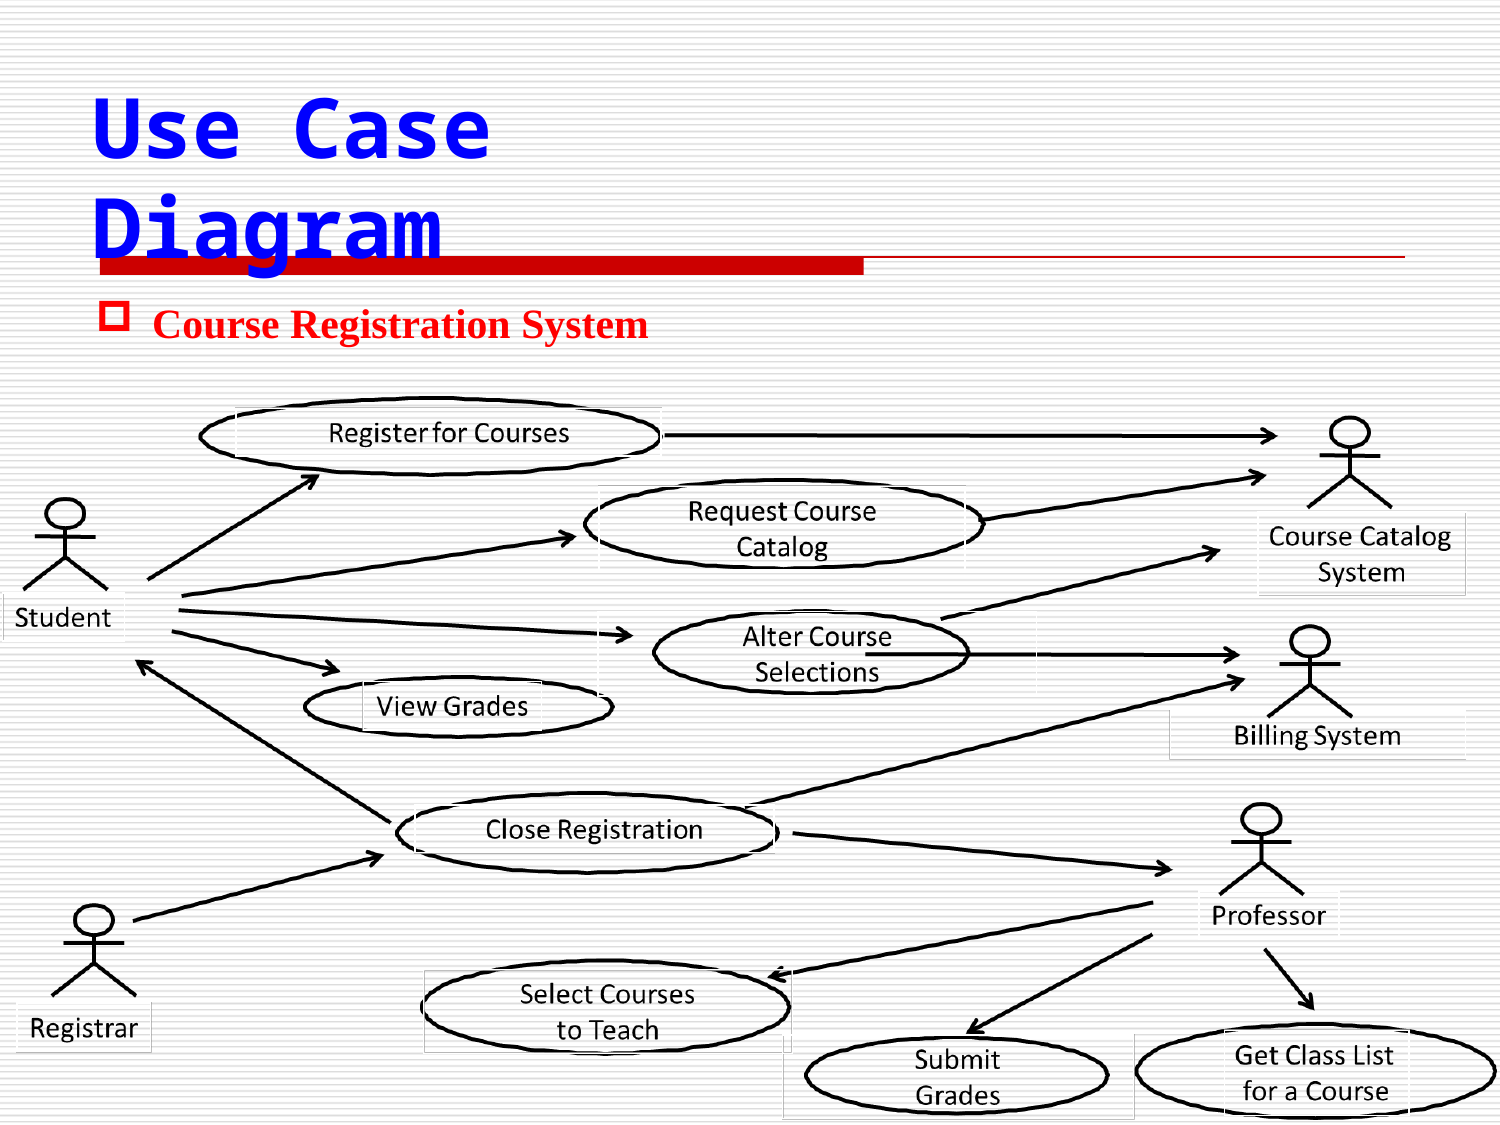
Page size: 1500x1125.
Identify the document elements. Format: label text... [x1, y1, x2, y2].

text_box Course Registration System [81, 289, 833, 355]
text_box Use Case Diagram [78, 67, 905, 283]
picture [0, 0, 1500, 1125]
